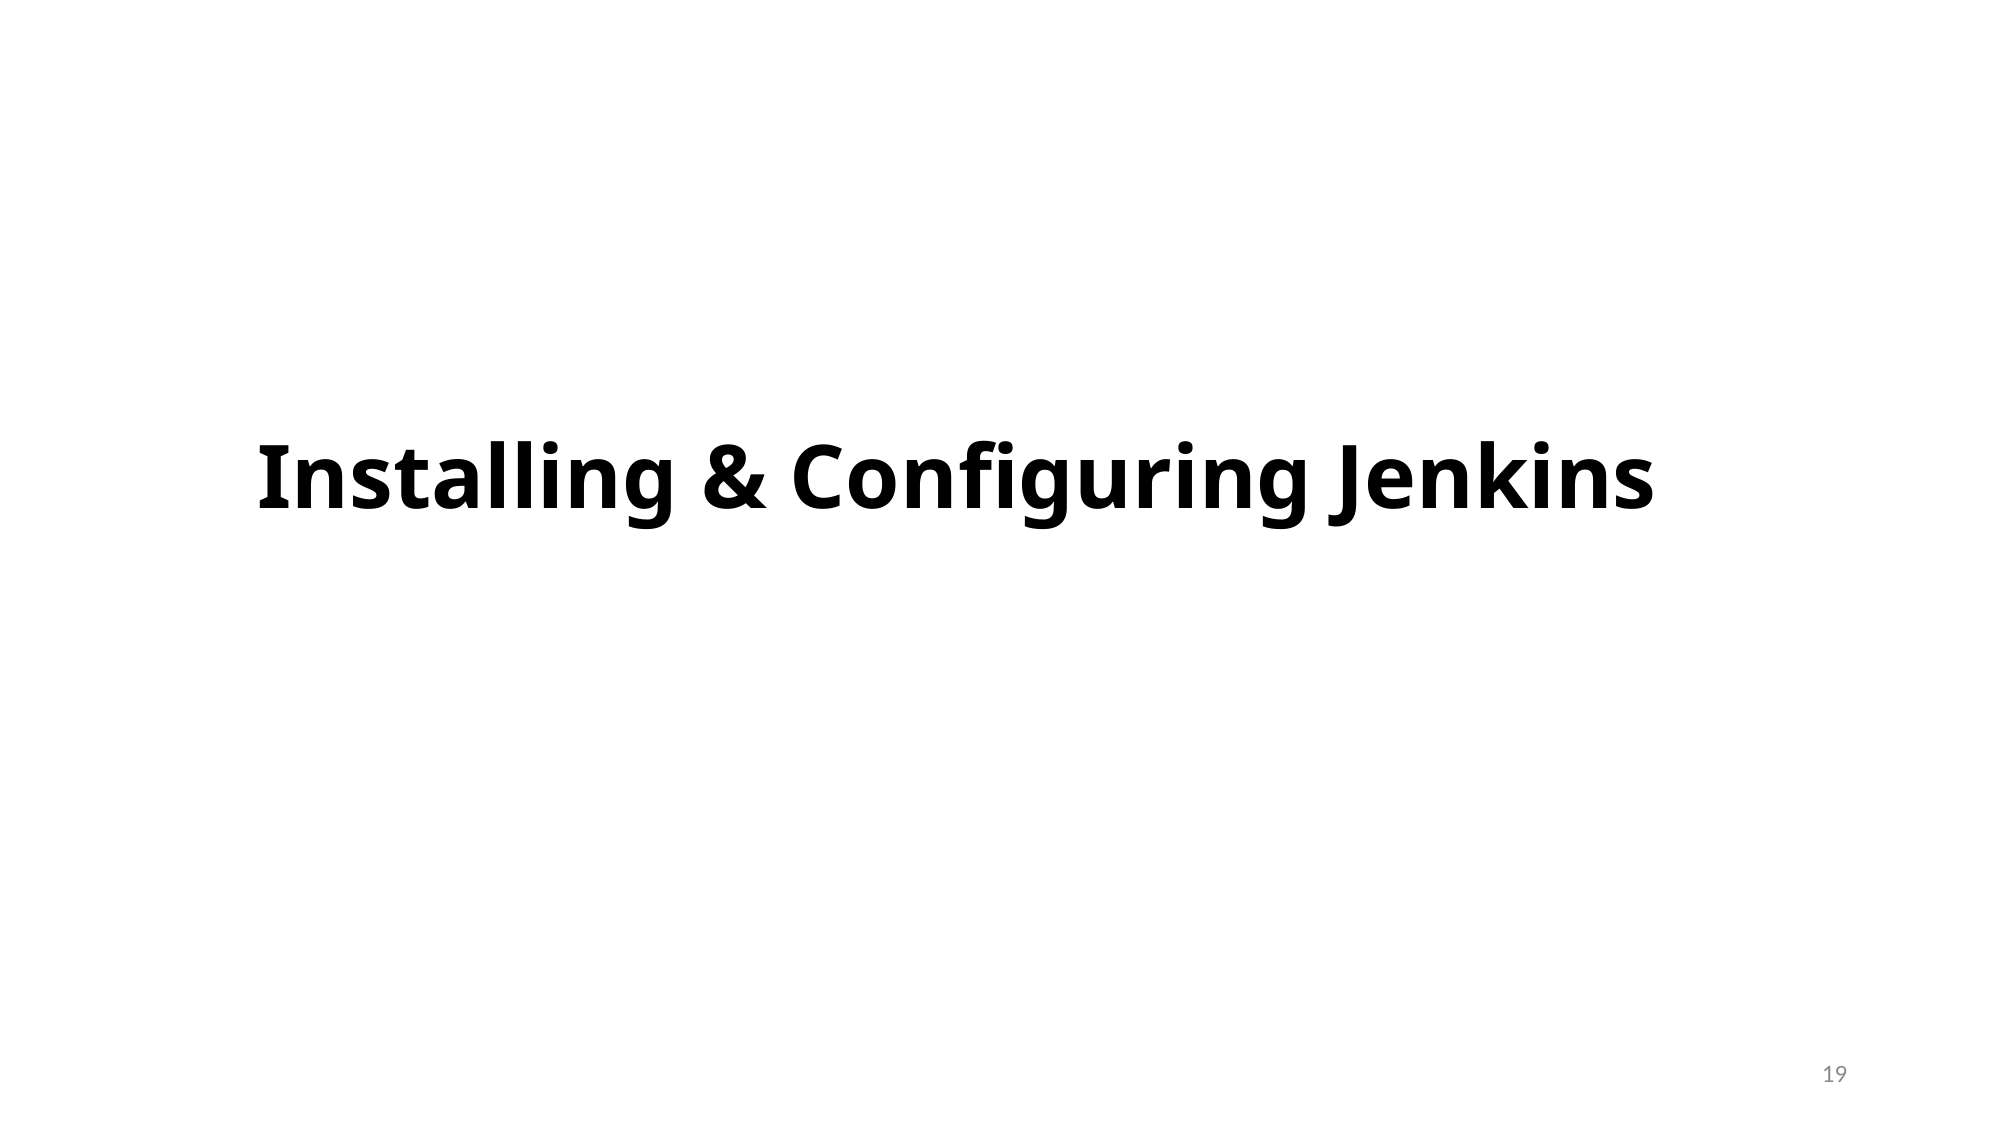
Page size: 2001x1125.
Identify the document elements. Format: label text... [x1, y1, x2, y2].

list Installing & Configuring Jenkins [239, 425, 1677, 610]
slide_number 19 [1412, 1042, 1863, 1103]
